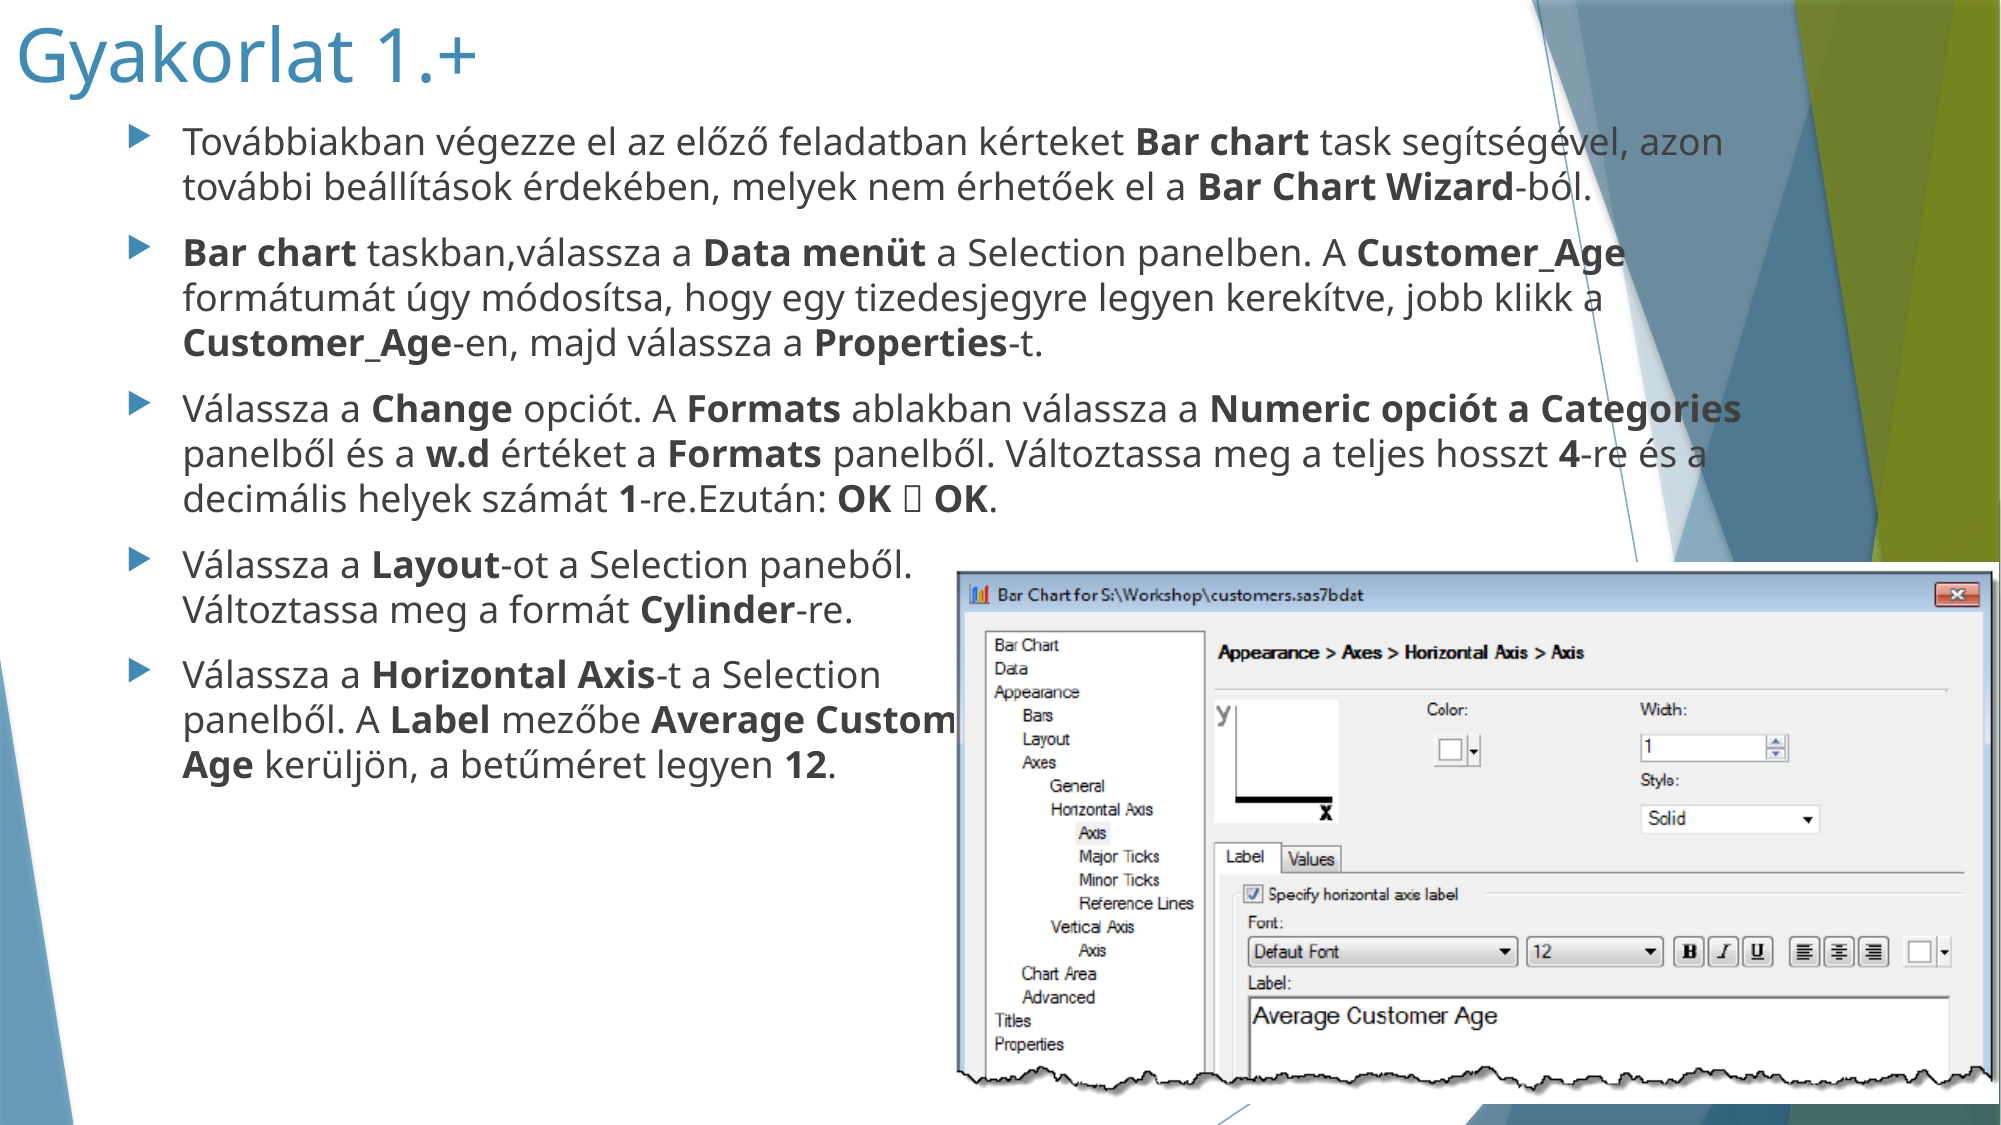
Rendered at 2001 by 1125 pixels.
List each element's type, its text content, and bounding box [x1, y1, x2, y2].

list Továbbiakban végezze el az előző feladatban kérteket Bar chart task segítségével, azon további beállítások érdekében, melyek nem érhetőek el a Bar Chart Wizard-ból. Bar chart taskban,válassza a Data menüt a Selection panelben. A Customer_Age formátumát úgy módosítsa, hogy egy tizedesjegyre legyen kerekítve, jobb klikk a Customer_Age-en, majd válassza a Properties-t. Válassza a Change opciót. A Formats ablakban válassza a Numeric opciót a Categories panelből és a w.d értéket a Formats panelből. Változtassa meg a teljes hosszt 4-re és a decimális helyek számát 1-re.Ezután: OK  OK. Válassza a Layout-ot a Selection paneből. Változtassa meg a formát Cylinder-re. Válassza a Horizontal Axis-t a Selection panelből. A Label mezőbe Average Customer Age kerüljön, a betűméret legyen 12. [111, 110, 1798, 1125]
picture [953, 561, 1999, 1104]
title Gyakorlat 1.+ [0, 0, 1411, 217]
